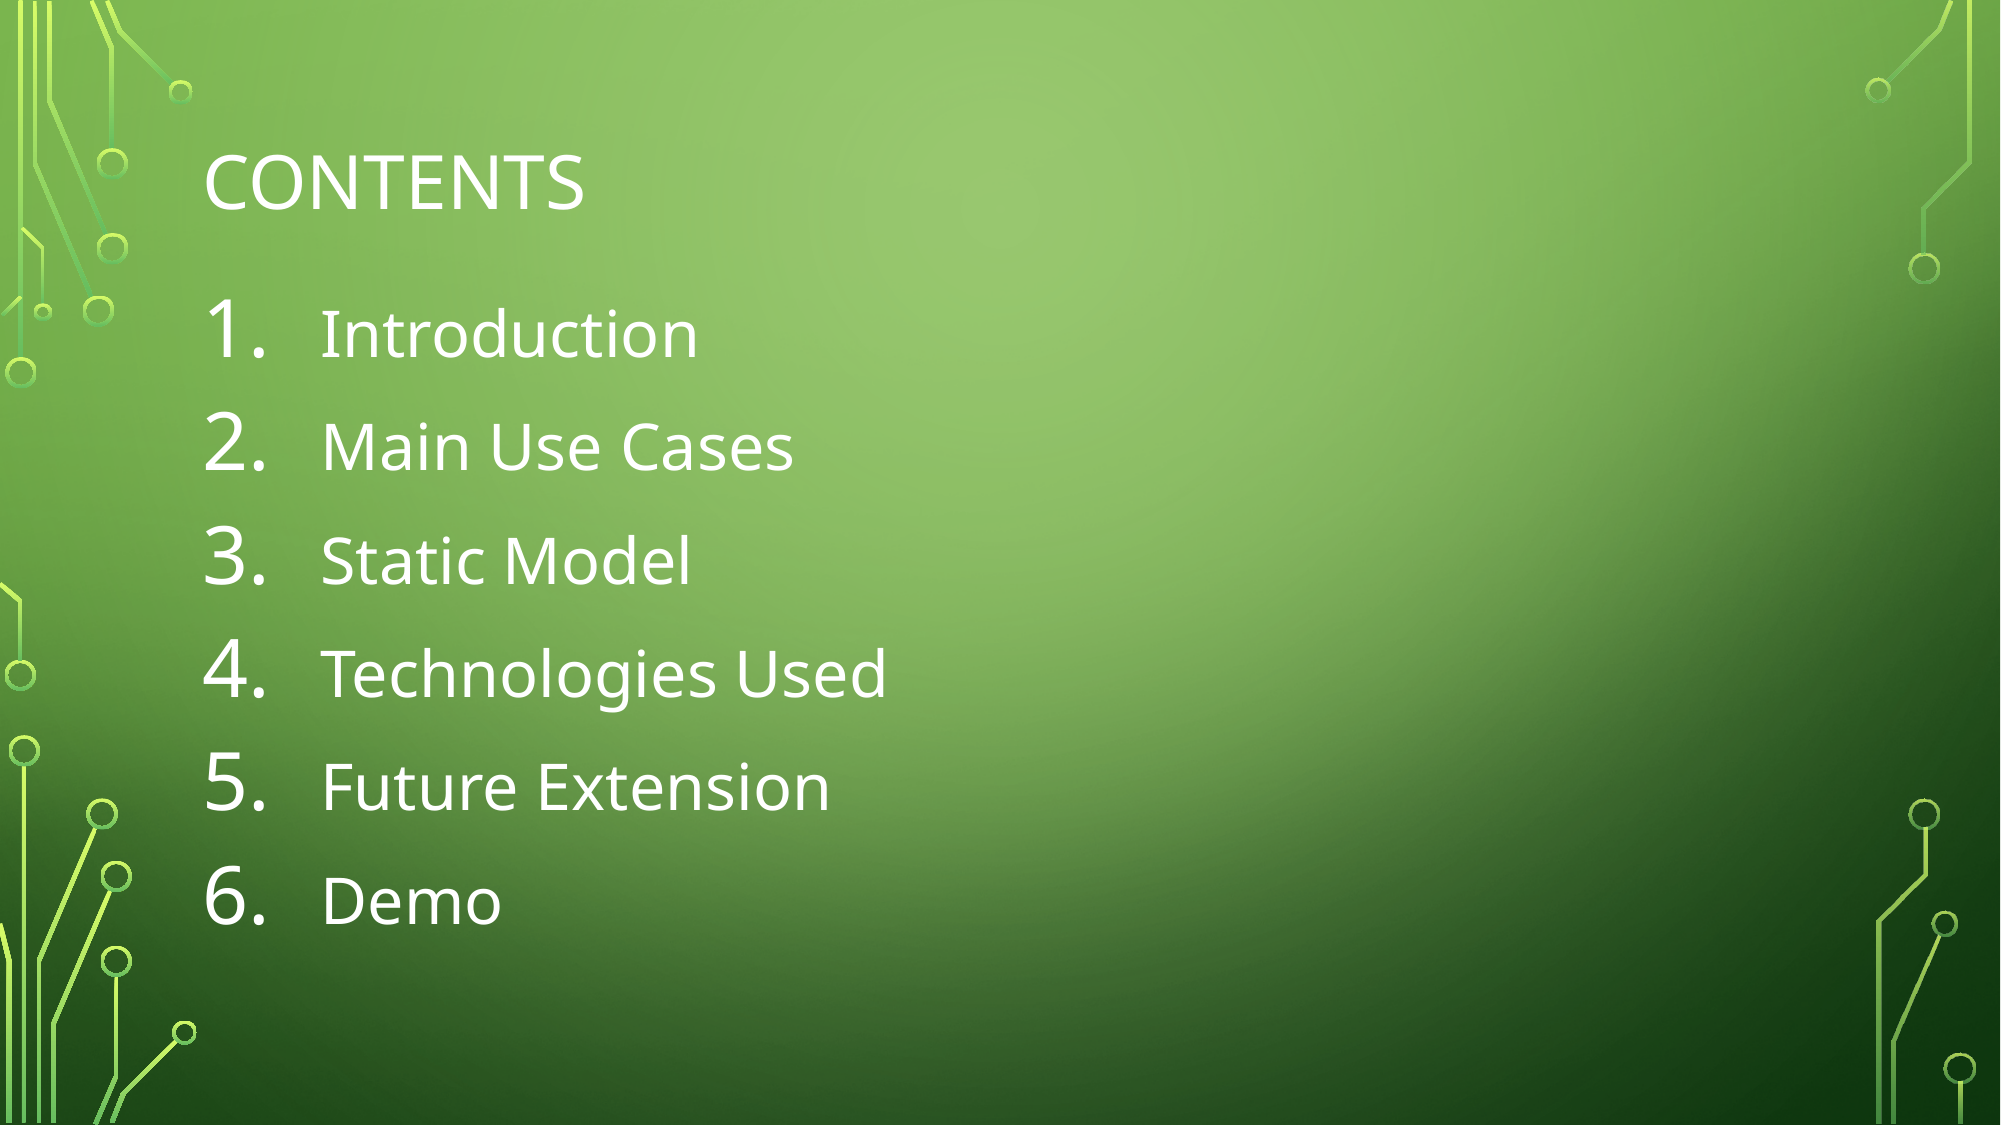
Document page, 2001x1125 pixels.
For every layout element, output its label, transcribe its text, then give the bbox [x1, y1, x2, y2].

list Introduction Main Use Cases Static Model Technologies Used Future Extension Demo [187, 269, 1813, 950]
title contents [187, 101, 1813, 269]
